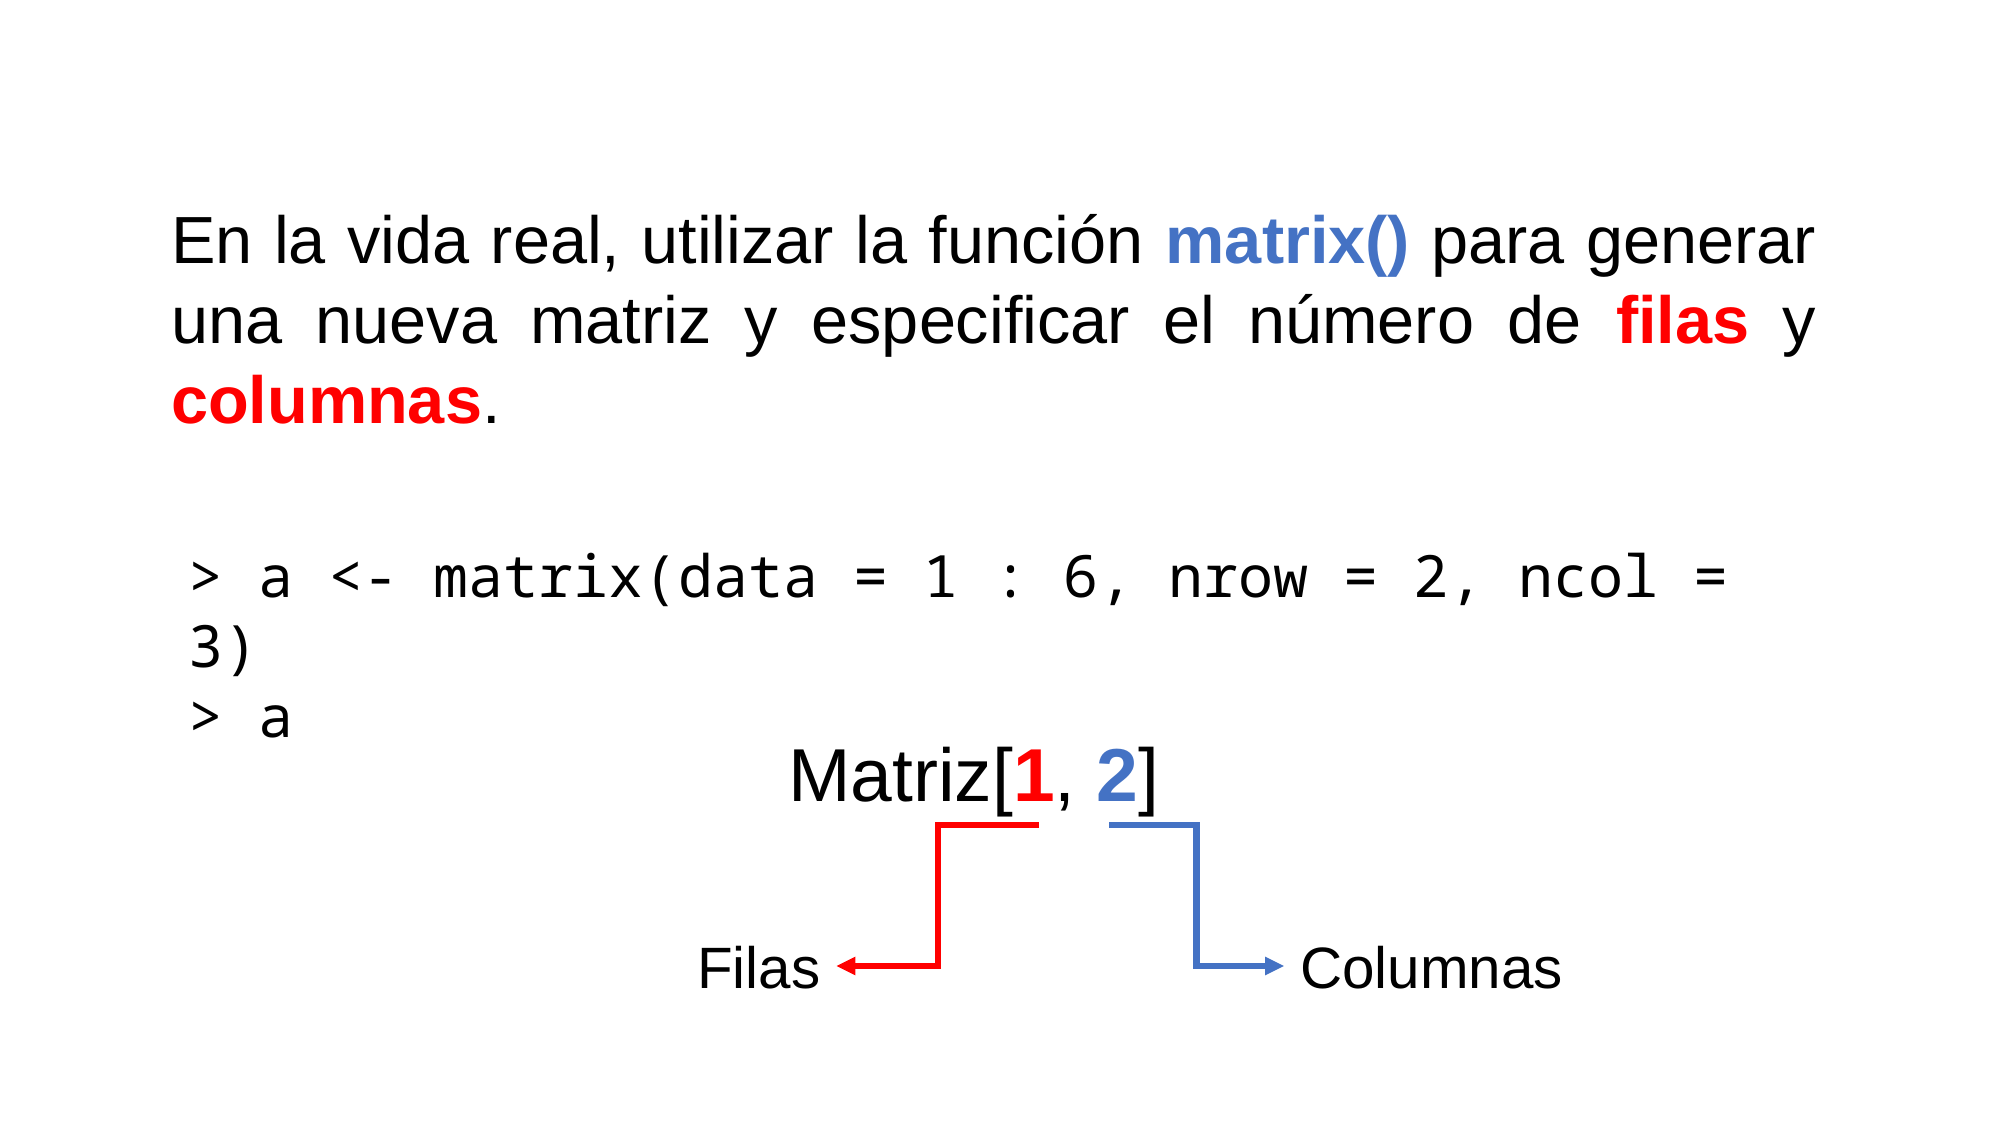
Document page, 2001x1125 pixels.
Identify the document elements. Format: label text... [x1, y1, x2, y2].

text_box > a <- matrix(data = 1 : 6, nrow = 2, ncol = 3) > a [173, 531, 1848, 757]
text_box Matriz[1, 2] [773, 719, 1174, 824]
text_box Filas [682, 923, 836, 1008]
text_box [1109, 825, 1284, 966]
text_box En la vida real, utilizar la función matrix() para generar una nueva matriz y especificar el número de filas y columnas. [156, 189, 1831, 445]
text_box Columnas [1285, 923, 1579, 1008]
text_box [836, 825, 1040, 966]
